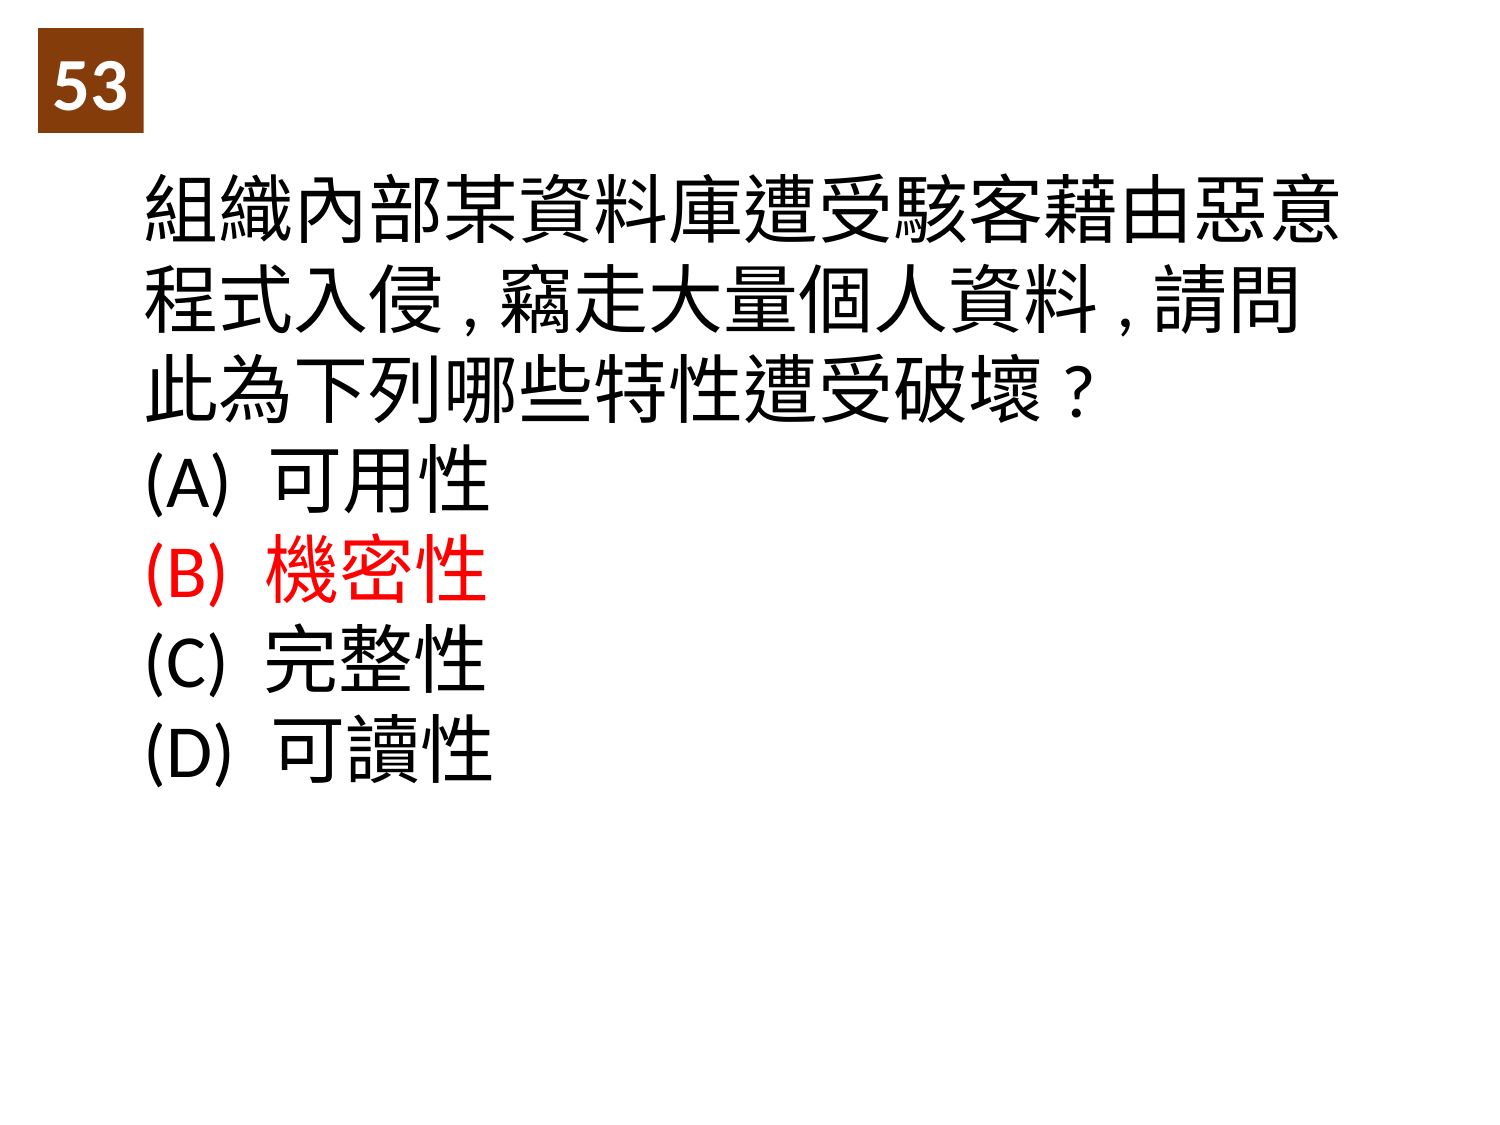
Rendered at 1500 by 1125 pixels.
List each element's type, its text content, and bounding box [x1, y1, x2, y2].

text_box 組織內部某資料庫遭受駭客藉由惡意程式入侵,竊走大量個人資料,請問此為下列哪些特性遭受破壞? (A) 可用性 (B) 機密性 (C) 完整性 (D) 可讀性 [128, 155, 1372, 800]
text_box 53 [38, 28, 144, 133]
